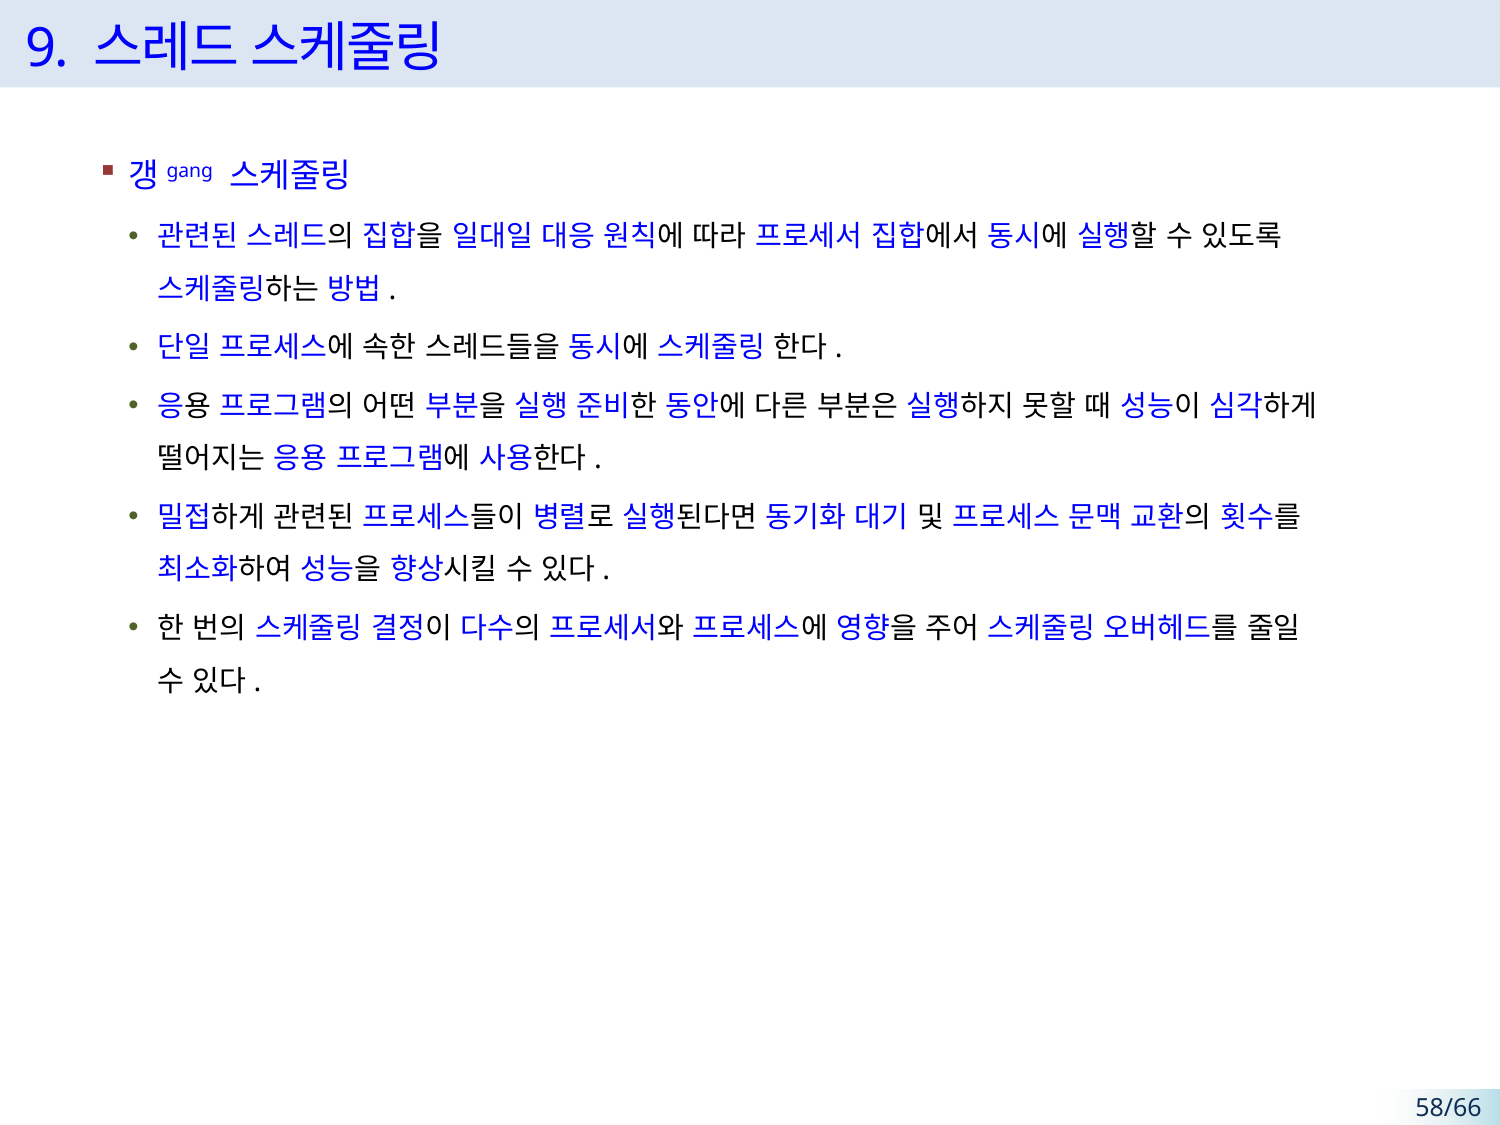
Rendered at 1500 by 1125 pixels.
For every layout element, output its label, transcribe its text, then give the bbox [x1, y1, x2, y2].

title 9. 스레드 스케줄링 [10, 5, 1288, 84]
list 갱gang 스케줄링 관련된 스레드의 집합을 일대일 대응 원칙에 따라 프로세서 집합에서 동시에 실행할 수 있도록 스케줄링하는 방법. 단일 프로세스에 속한 스레드들을 동시에 스케줄링 한다. 응용 프로그램의 어떤 부분을 실행 준비한 동안에 다른 부분은 실행하지 못할 때 성능이 심각하게 떨어지는 응용 프로그램에 사용한다. 밀접하게 관련된 프로세스들이 병렬로 실행된다면 동기화 대기 및 프로세스 문맥 교환의 횟수를 최소화하여 성능을 향상시킬 수 있다. 한 번의 스케줄링 결정이 다수의 프로세서와 프로세스에 영향을 주어 스케줄링 오버헤드를 줄일 수 있다. [10, 126, 1481, 1057]
